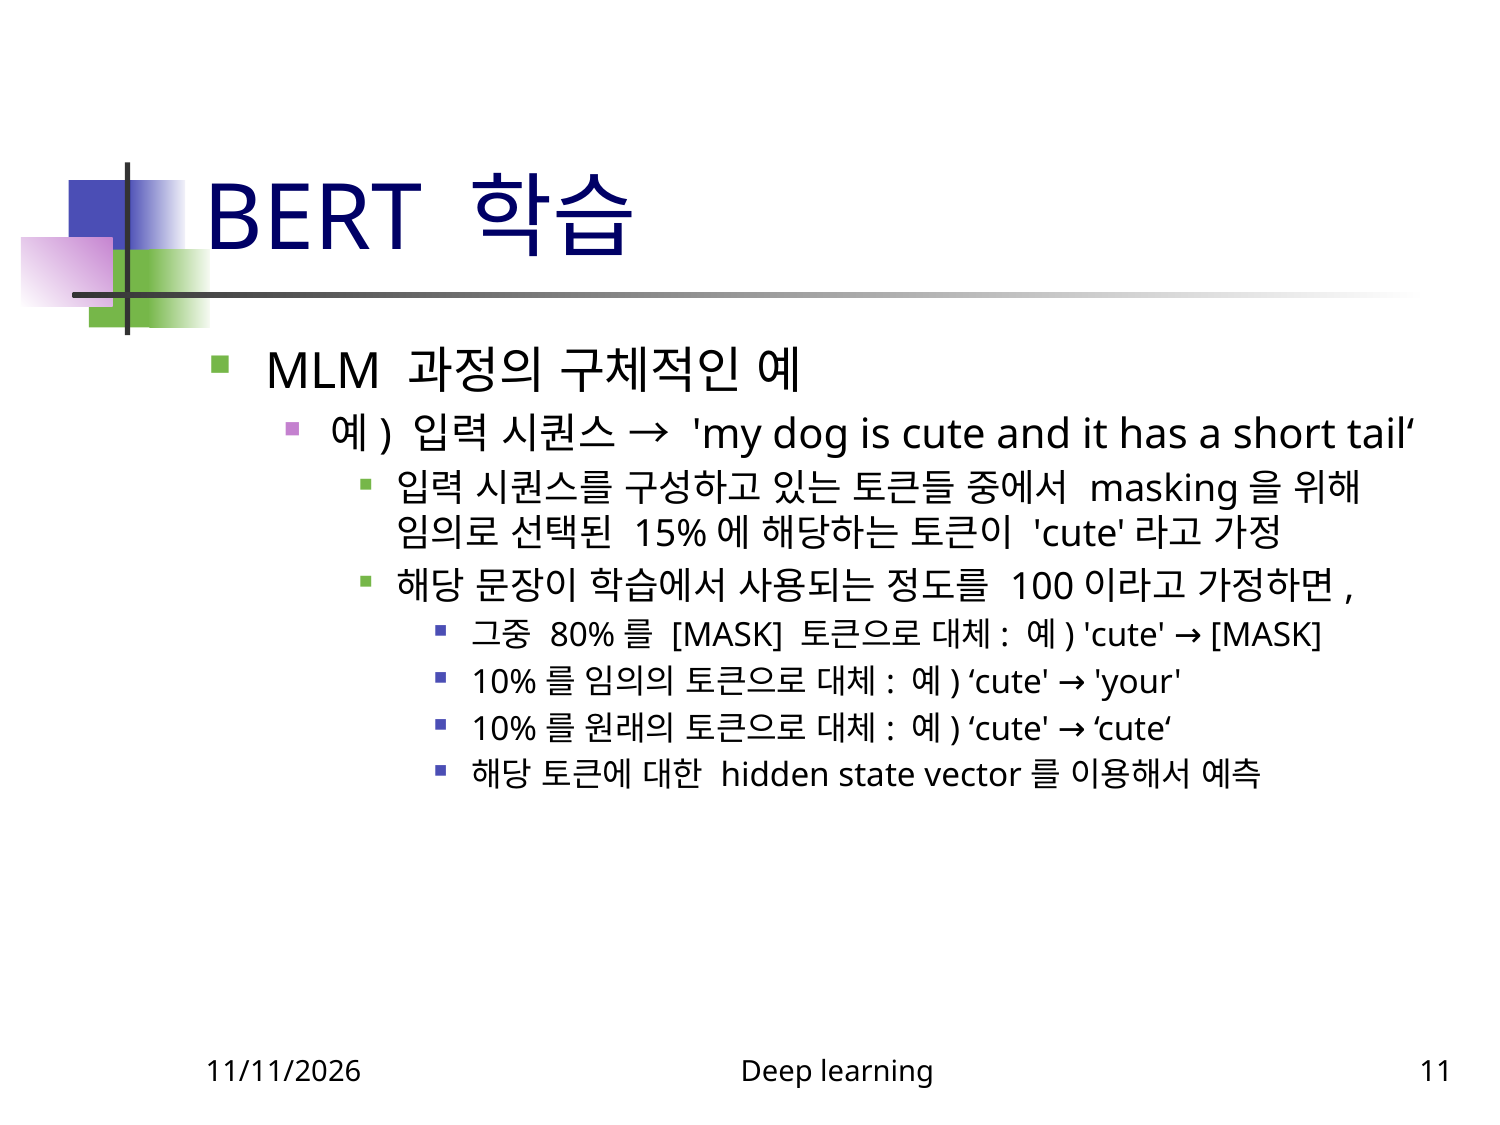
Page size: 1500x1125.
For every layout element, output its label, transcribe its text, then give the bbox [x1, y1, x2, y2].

footer Deep learning [600, 1024, 1075, 1100]
title BERT 학습 [188, 35, 1468, 275]
list MLM 과정의 구체적인 예 예) 입력 시퀀스 → 'my dog is cute and it has a short tail‘ 입력 시퀀스를 구성하고 있는 토큰들 중에서 masking을 위해 임의로 선택된 15%에 해당하는 토큰이 'cute'라고 가정 해당 문장이 학습에서 사용되는 정도를 100이라고 가정하면, 그중 80%를 [MASK] 토큰으로 대체: 예) 'cute' → [MASK] 10%를 임의의 토큰으로 대체: 예) ‘cute' → 'your' 10%를 원래의 토큰으로 대체: 예) ‘cute' → ‘cute‘ 해당 토큰에 대한 hidden state vector를 이용해서 예측 [193, 331, 1469, 1006]
slide_number 11 [1155, 1024, 1468, 1100]
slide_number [190, 1024, 504, 1100]
